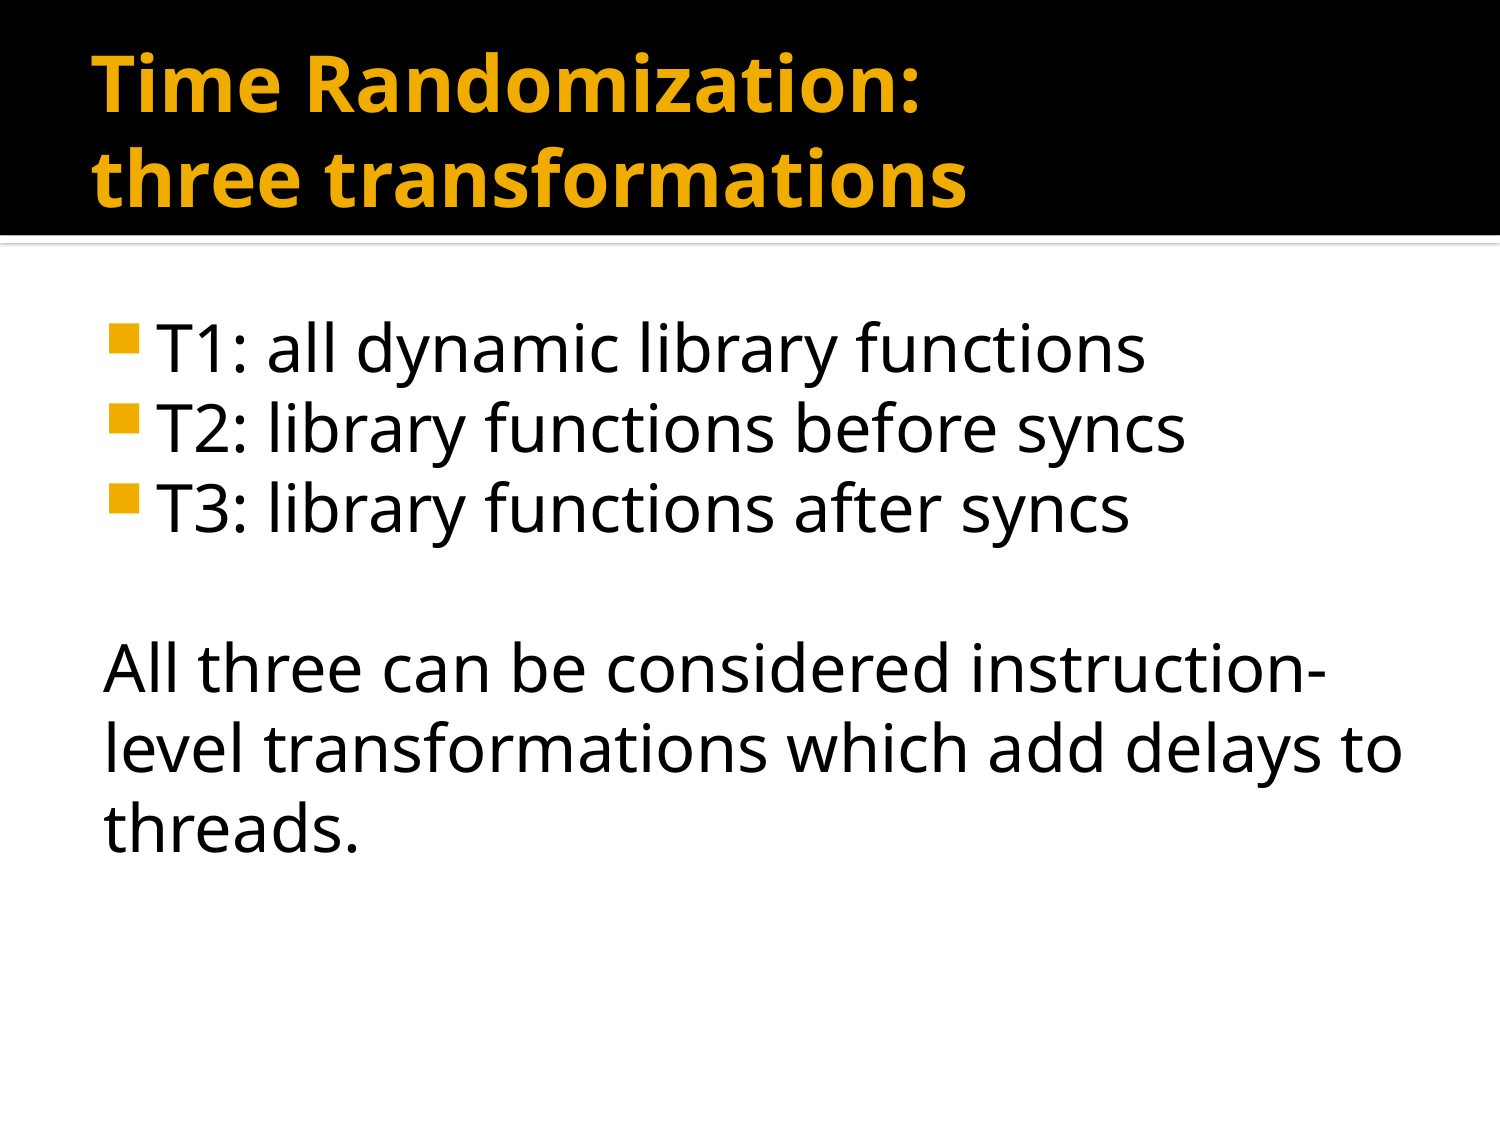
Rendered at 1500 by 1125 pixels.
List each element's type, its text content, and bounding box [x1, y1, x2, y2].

title Time Randomization: three transformations [75, 25, 1425, 231]
list T1: all dynamic library functions T2: library functions before syncs T3: library functions after syncs All three can be considered instruction-level transformations which add delays to threads. [75, 291, 1425, 1050]
